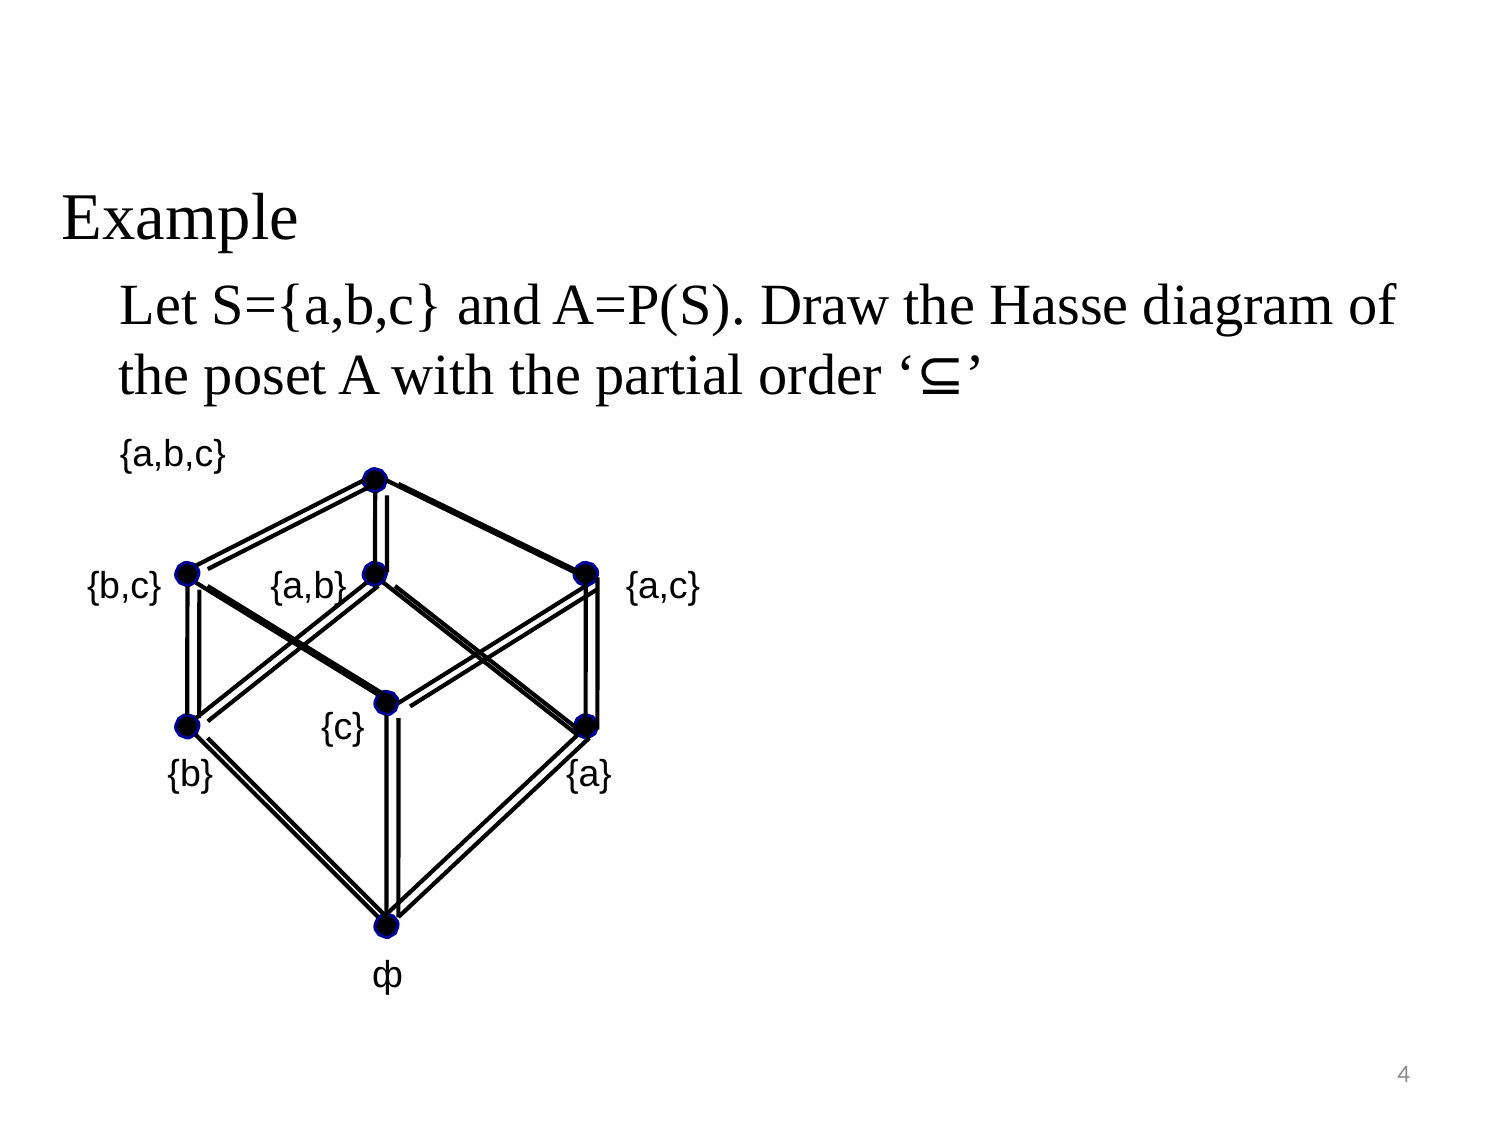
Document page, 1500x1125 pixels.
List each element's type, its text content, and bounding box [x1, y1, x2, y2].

text_box {a,c} [623, 561, 703, 607]
text_box {b,c} [84, 561, 165, 607]
text_box [175, 562, 199, 586]
text_box [374, 914, 398, 938]
slide_number 4 [1074, 1042, 1425, 1103]
text_box [574, 571, 585, 586]
text_box {a,b} [268, 561, 350, 607]
text_box {b} [165, 748, 216, 794]
text_box Example [59, 172, 301, 253]
text_box {a} [564, 748, 614, 794]
text_box [175, 714, 199, 738]
text_box [574, 714, 597, 737]
text_box [363, 562, 387, 586]
text_box Let S={a,b,c} and A=P(S). Draw the Hasse diagram of the poset A with the partial order ‘⊆’ {a,b,c} [116, 265, 1399, 474]
text_box ф [370, 950, 406, 996]
text_box [575, 562, 598, 586]
text_box [374, 691, 399, 715]
text_box [363, 468, 387, 492]
text_box {c} [319, 701, 367, 747]
text_box [574, 727, 588, 738]
